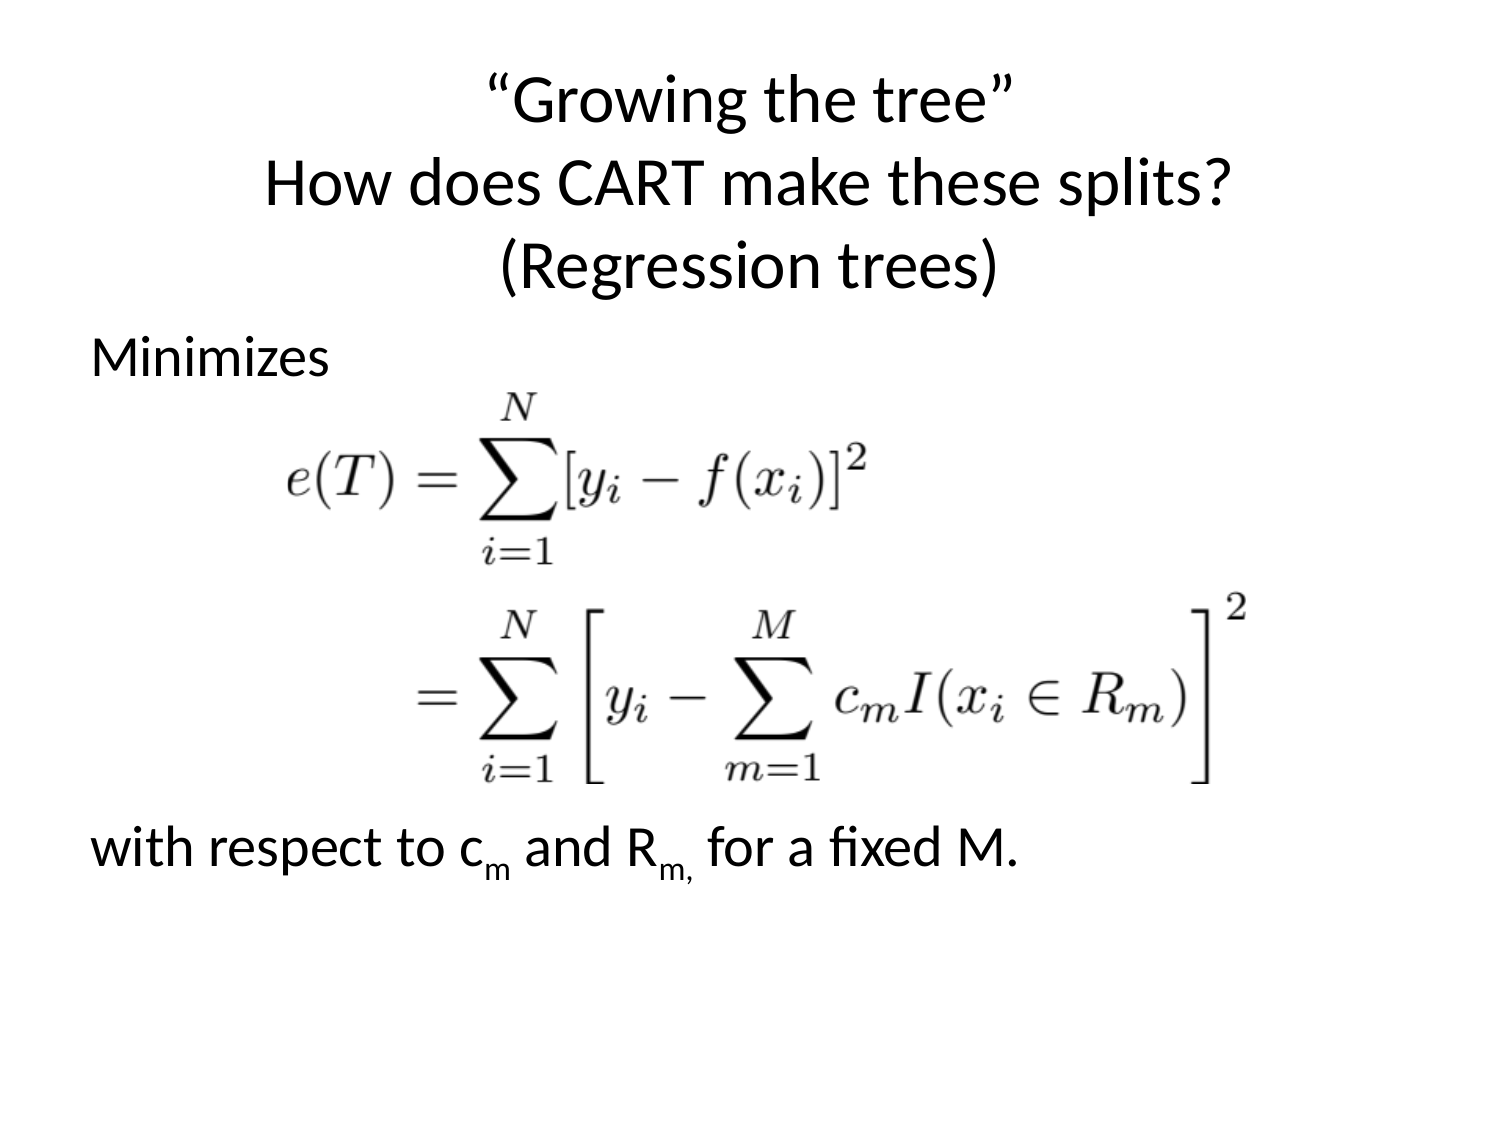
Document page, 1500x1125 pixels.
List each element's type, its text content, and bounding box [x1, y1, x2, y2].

title “Growing the tree” How does CART make these splits? (Regression trees) [75, 45, 1425, 311]
picture [287, 391, 1247, 784]
list Minimizes with respect to cm and Rm, for a fixed M. [75, 311, 1425, 1005]
